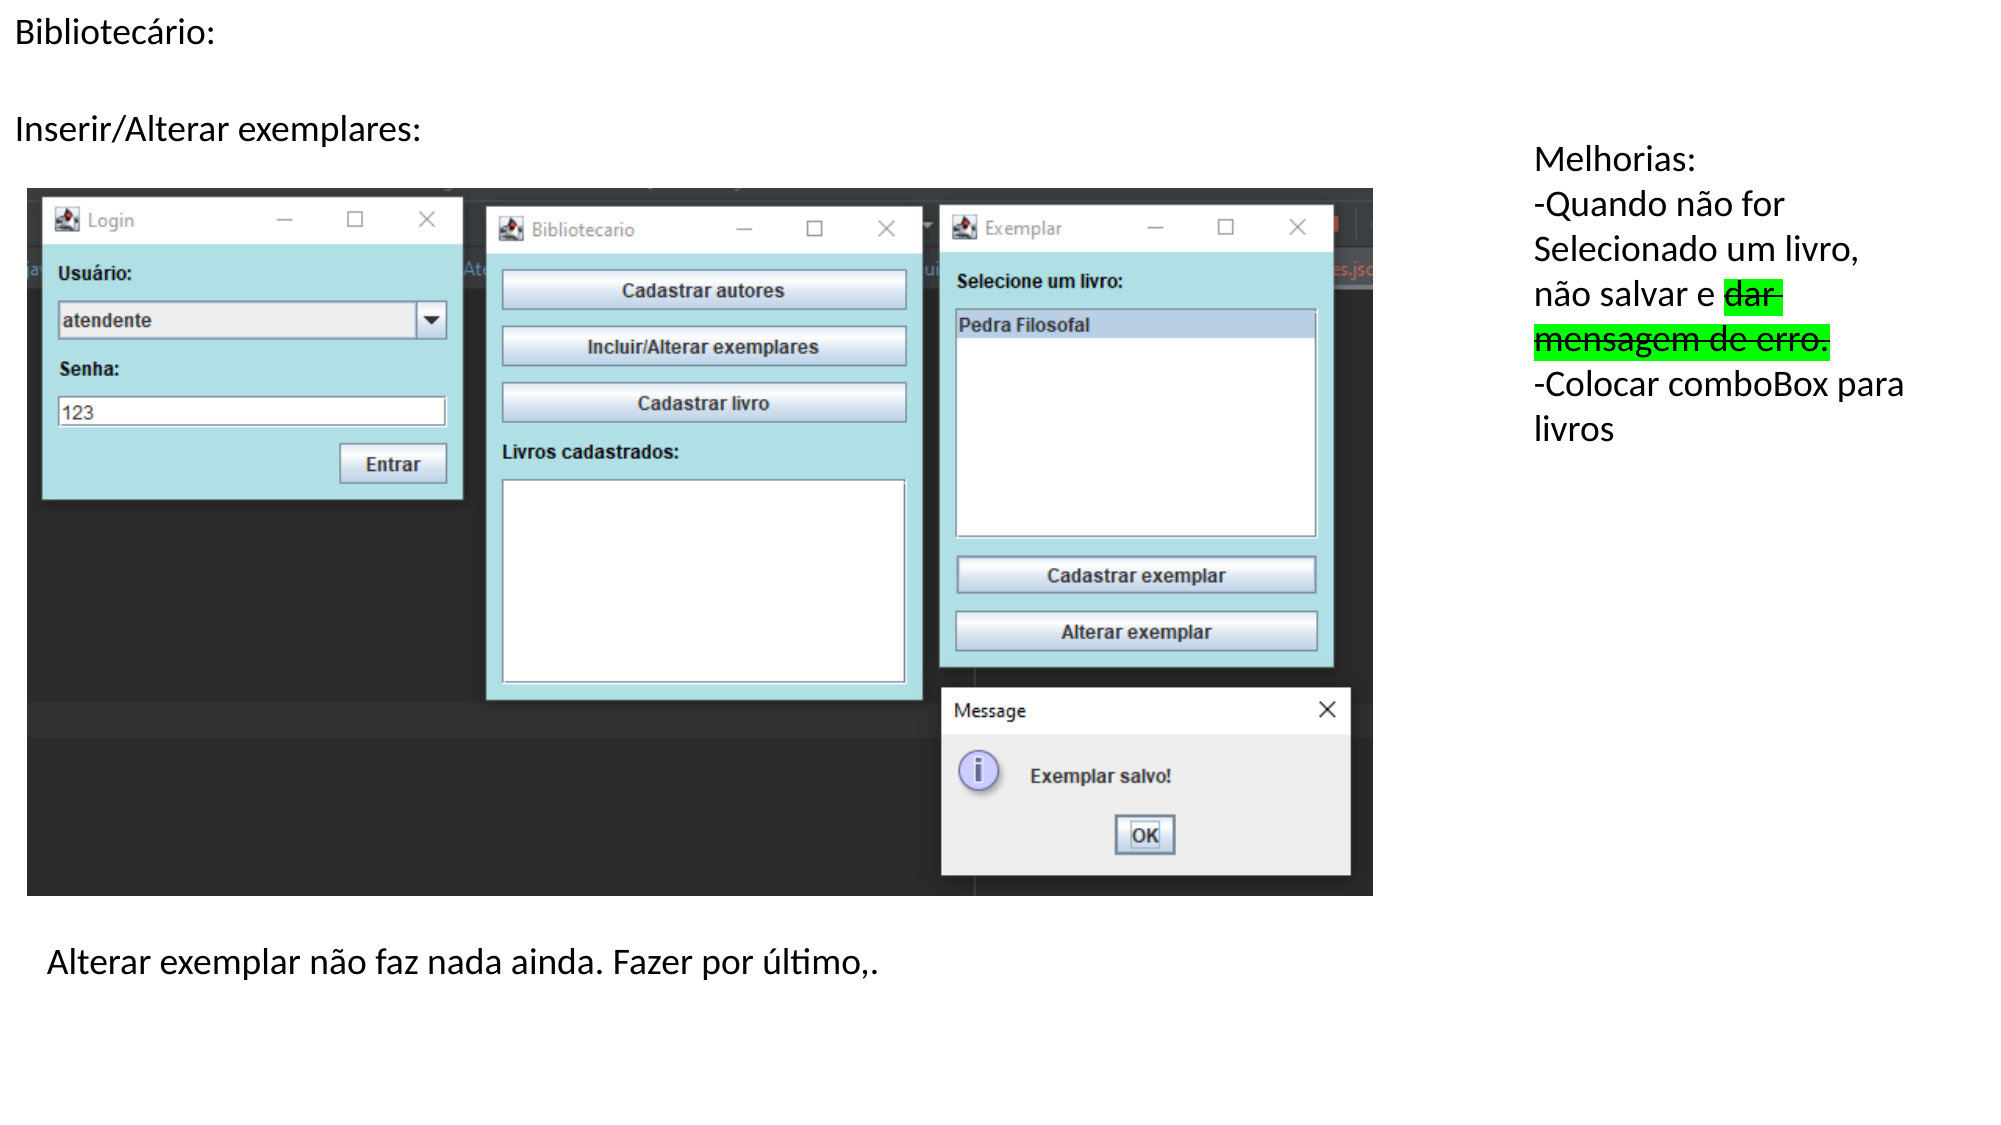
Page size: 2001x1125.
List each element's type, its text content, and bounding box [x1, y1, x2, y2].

picture [27, 188, 1373, 896]
text_box Alterar exemplar não faz nada ainda. Fazer por último,. [32, 929, 896, 990]
text_box Inserir/Alterar exemplares: [0, 96, 767, 157]
text_box Bibliotecário: [0, 0, 241, 60]
text_box Melhorias: -Quando não for Selecionado um livro, não salvar e dar mensagem de erro. -Colocar comboBox para livros [1518, 126, 1929, 457]
